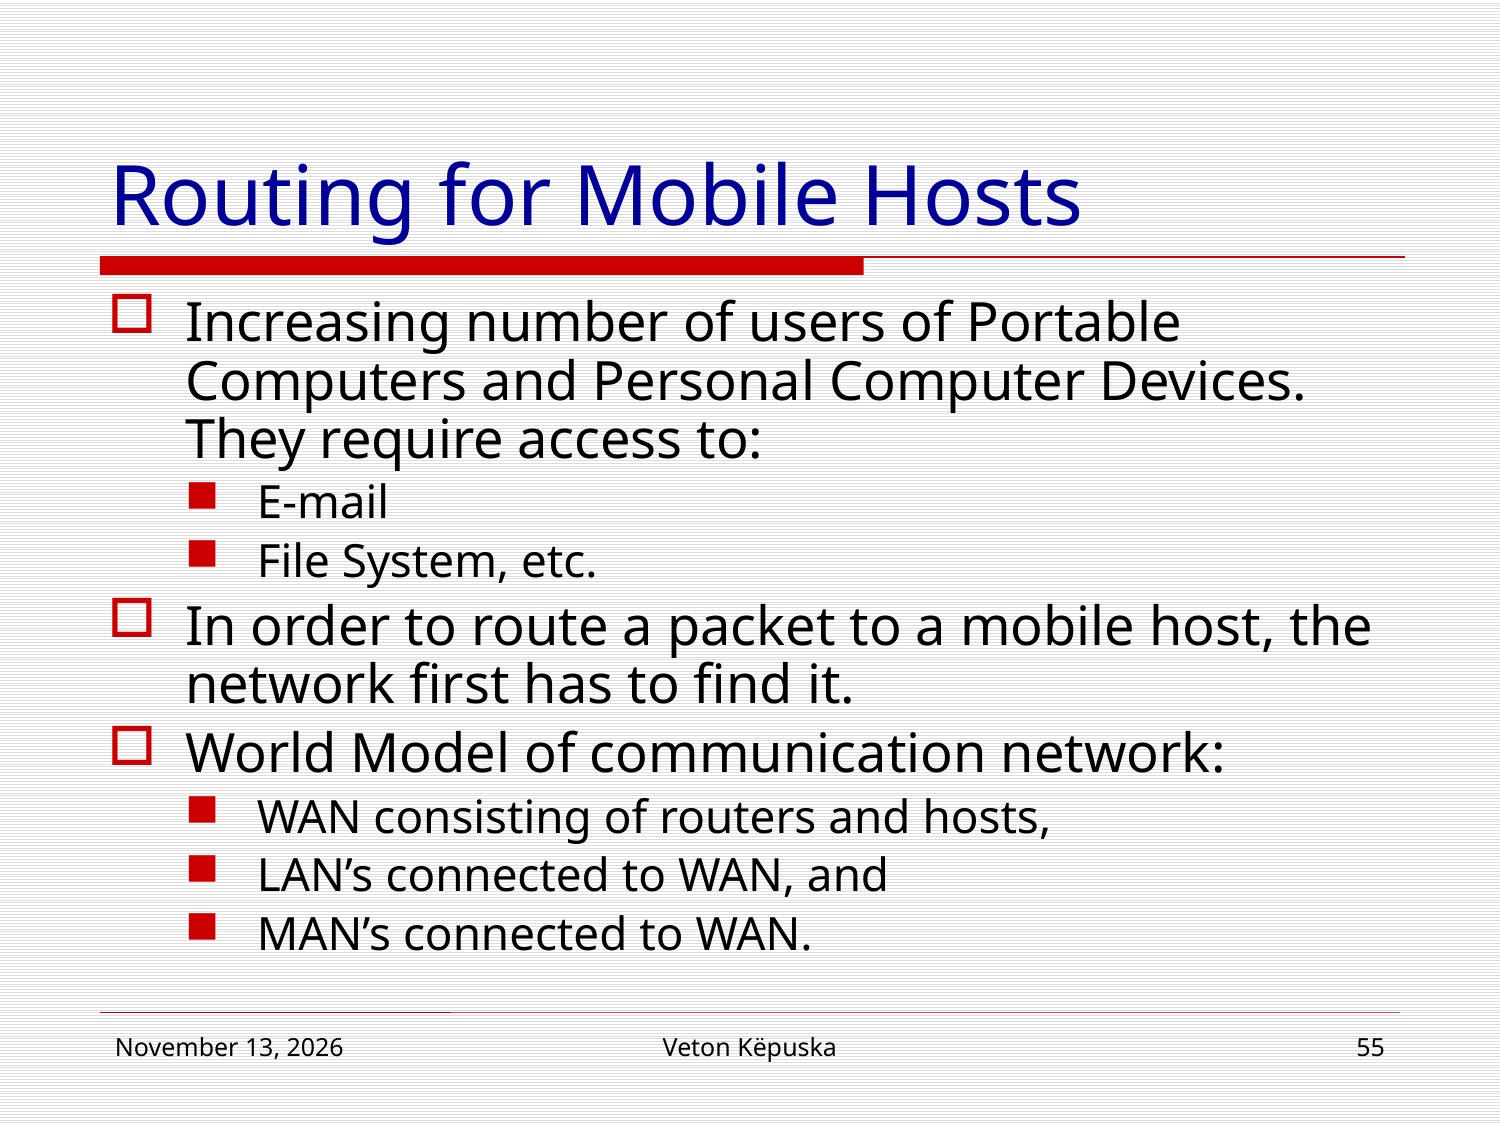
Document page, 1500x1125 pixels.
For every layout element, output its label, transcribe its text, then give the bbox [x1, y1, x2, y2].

slide_number 55 [1074, 1024, 1400, 1103]
list Increasing number of users of Portable Computers and Personal Computer Devices. They require access to: E-mail File System, etc. In order to route a packet to a mobile host, the network first has to find it. World Model of communication network: WAN consisting of routers and hosts, LAN’s connected to WAN, and MAN’s connected to WAN. [92, 287, 1406, 988]
title Routing for Mobile Hosts [94, 50, 1407, 250]
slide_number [99, 1024, 425, 1103]
footer Veton Këpuska [512, 1024, 988, 1103]
